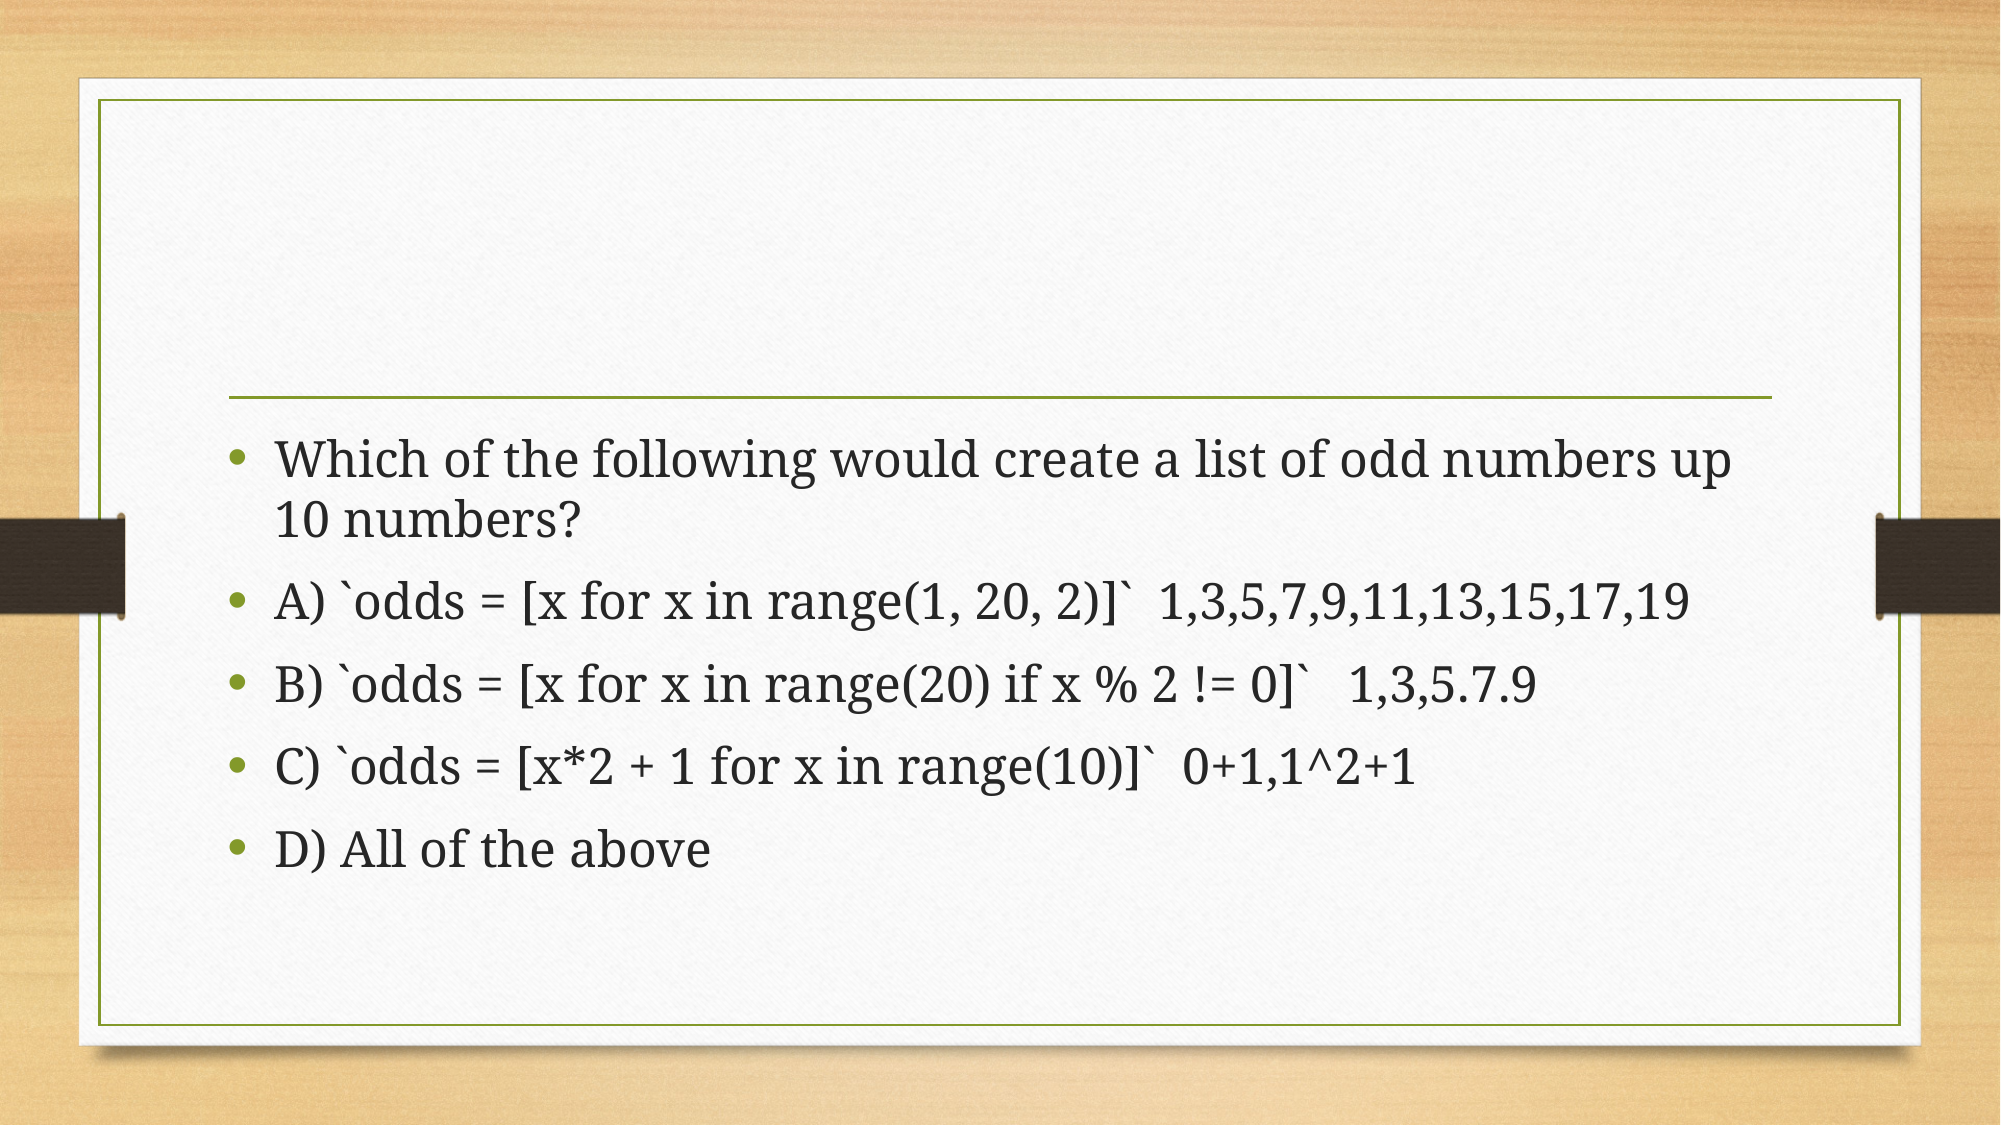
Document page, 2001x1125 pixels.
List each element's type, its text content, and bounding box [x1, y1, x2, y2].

picture [0, 0, 2001, 1125]
list Which of the following would create a list of odd numbers up 10 numbers? A) `odds = [x for x in range(1, 20, 2)]` 1,3,5,7,9,11,13,15,17,19 B) `odds = [x for x in range(20) if x % 2 != 0]` 1,3,5.7.9 C) `odds = [x*2 + 1 for x in range(10)]` 0+1,1^2+1 D) All of the above [212, 419, 1788, 964]
